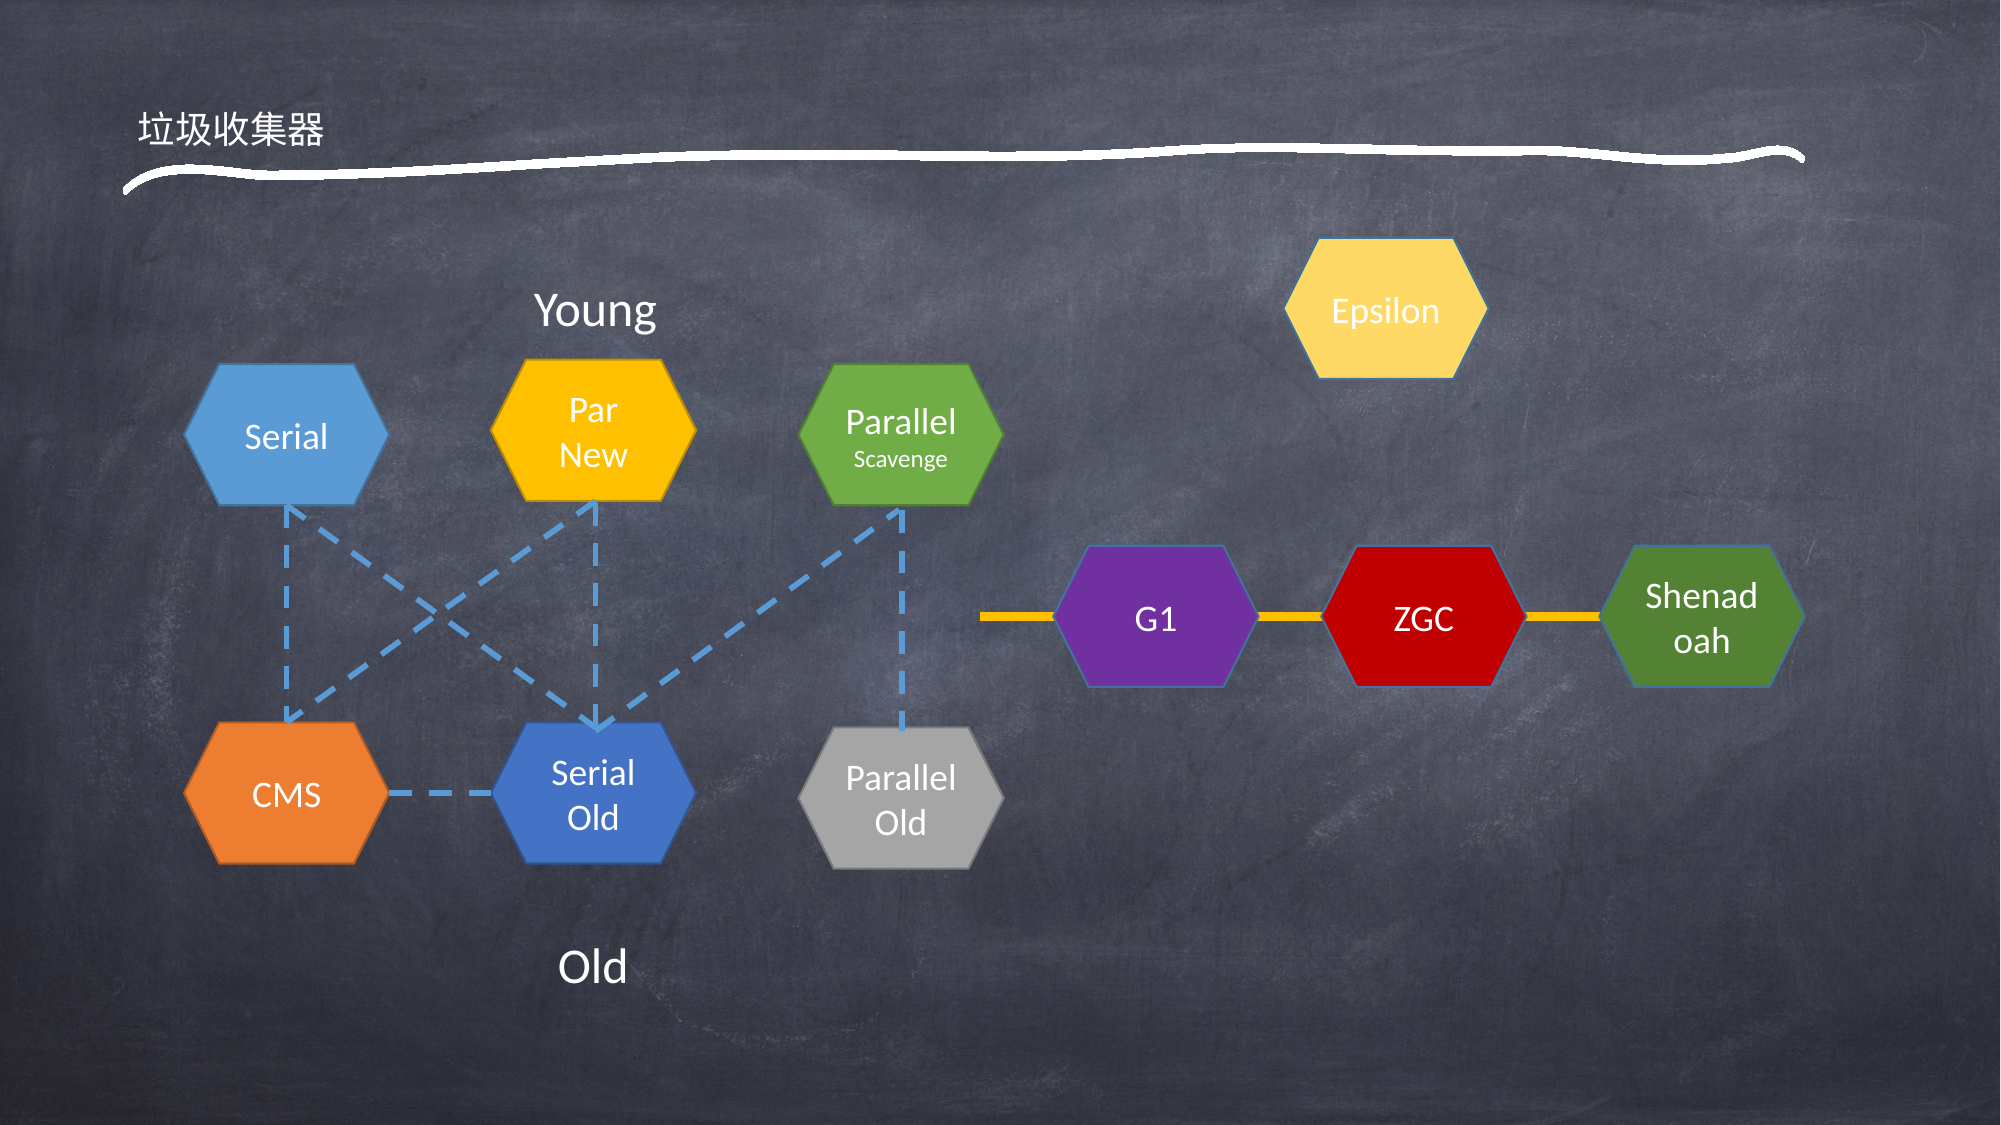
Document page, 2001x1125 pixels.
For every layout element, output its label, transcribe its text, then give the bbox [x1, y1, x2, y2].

text_box Serial [182, 362, 391, 507]
text_box ZGC [1320, 544, 1528, 616]
text_box G1 [1052, 544, 1260, 616]
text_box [595, 509, 899, 731]
text_box Parallel Old [797, 726, 1005, 870]
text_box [286, 500, 596, 723]
picture [0, 0, 2001, 1125]
text_box CMS [182, 721, 389, 865]
text_box Serial Old [491, 728, 698, 865]
text_box G1 [1052, 617, 1260, 688]
text_box Epsilon [1282, 236, 1490, 380]
text_box 垃圾收集器 [123, 98, 576, 159]
text_box Par New [489, 358, 698, 502]
text_box Shenadoah [1598, 544, 1806, 688]
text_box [286, 723, 595, 728]
text_box Young [519, 268, 672, 344]
text_box Parallel Scavenge [797, 362, 1005, 507]
text_box Old [543, 925, 644, 1001]
text_box [123, 143, 1805, 195]
text_box ZGC [1320, 617, 1528, 688]
